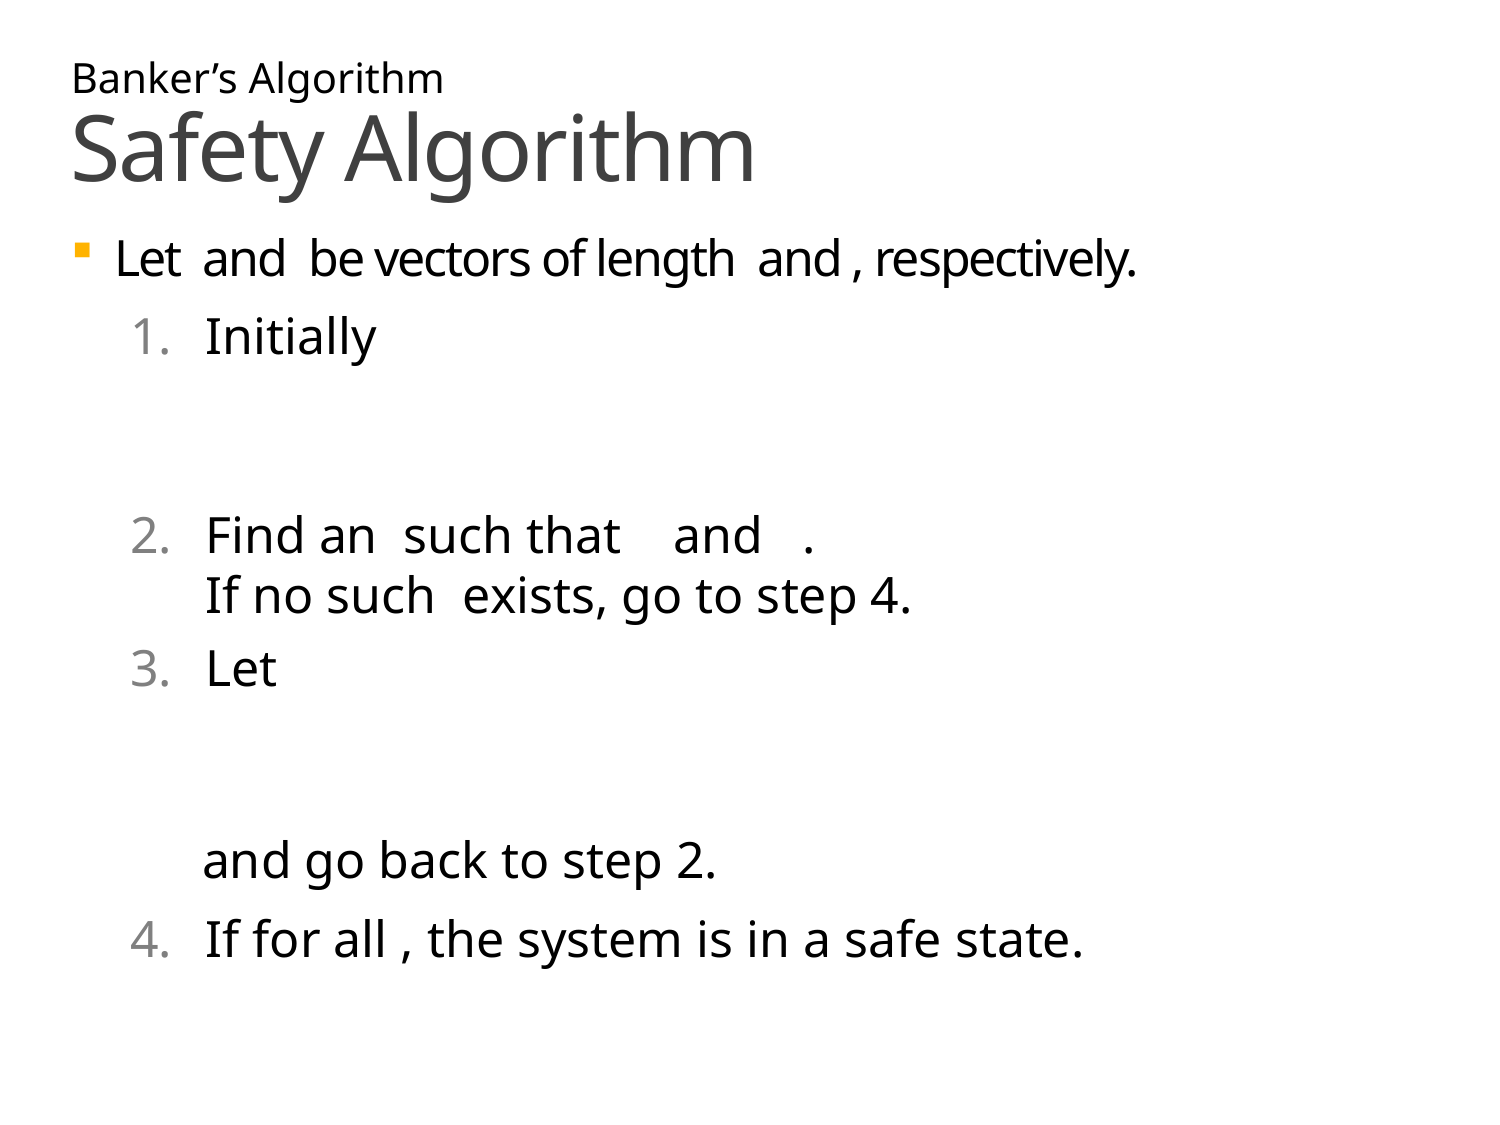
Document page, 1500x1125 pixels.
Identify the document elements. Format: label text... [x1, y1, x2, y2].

list Banker’s Algorithm [70, 45, 1430, 102]
title Safety Algorithm [70, 104, 1430, 223]
